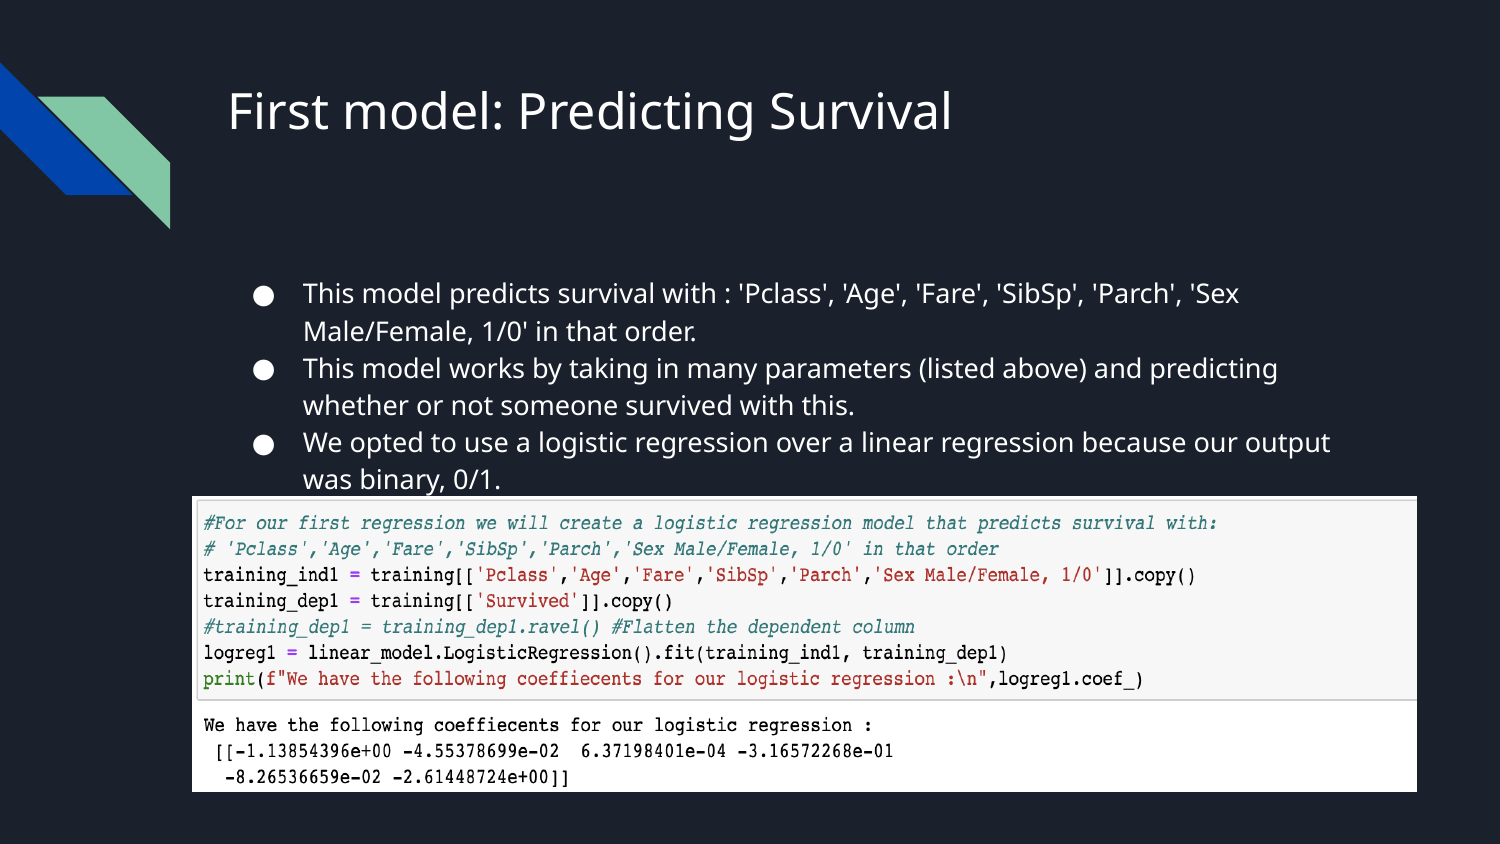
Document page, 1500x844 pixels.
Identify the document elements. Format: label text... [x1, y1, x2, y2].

picture [191, 495, 1417, 793]
list This model predicts survival with : 'Pclass', 'Age', 'Fare', 'SibSp', 'Parch', 'Sex Male/Female, 1/0' in that order. This model works by taking in many parameters (listed above) and predicting whether or not someone survived with this. We opted to use a logistic regression over a linear regression because our output was binary, 0/1. [212, 257, 1368, 494]
title First model: Predicting Survival [212, 64, 1368, 215]
